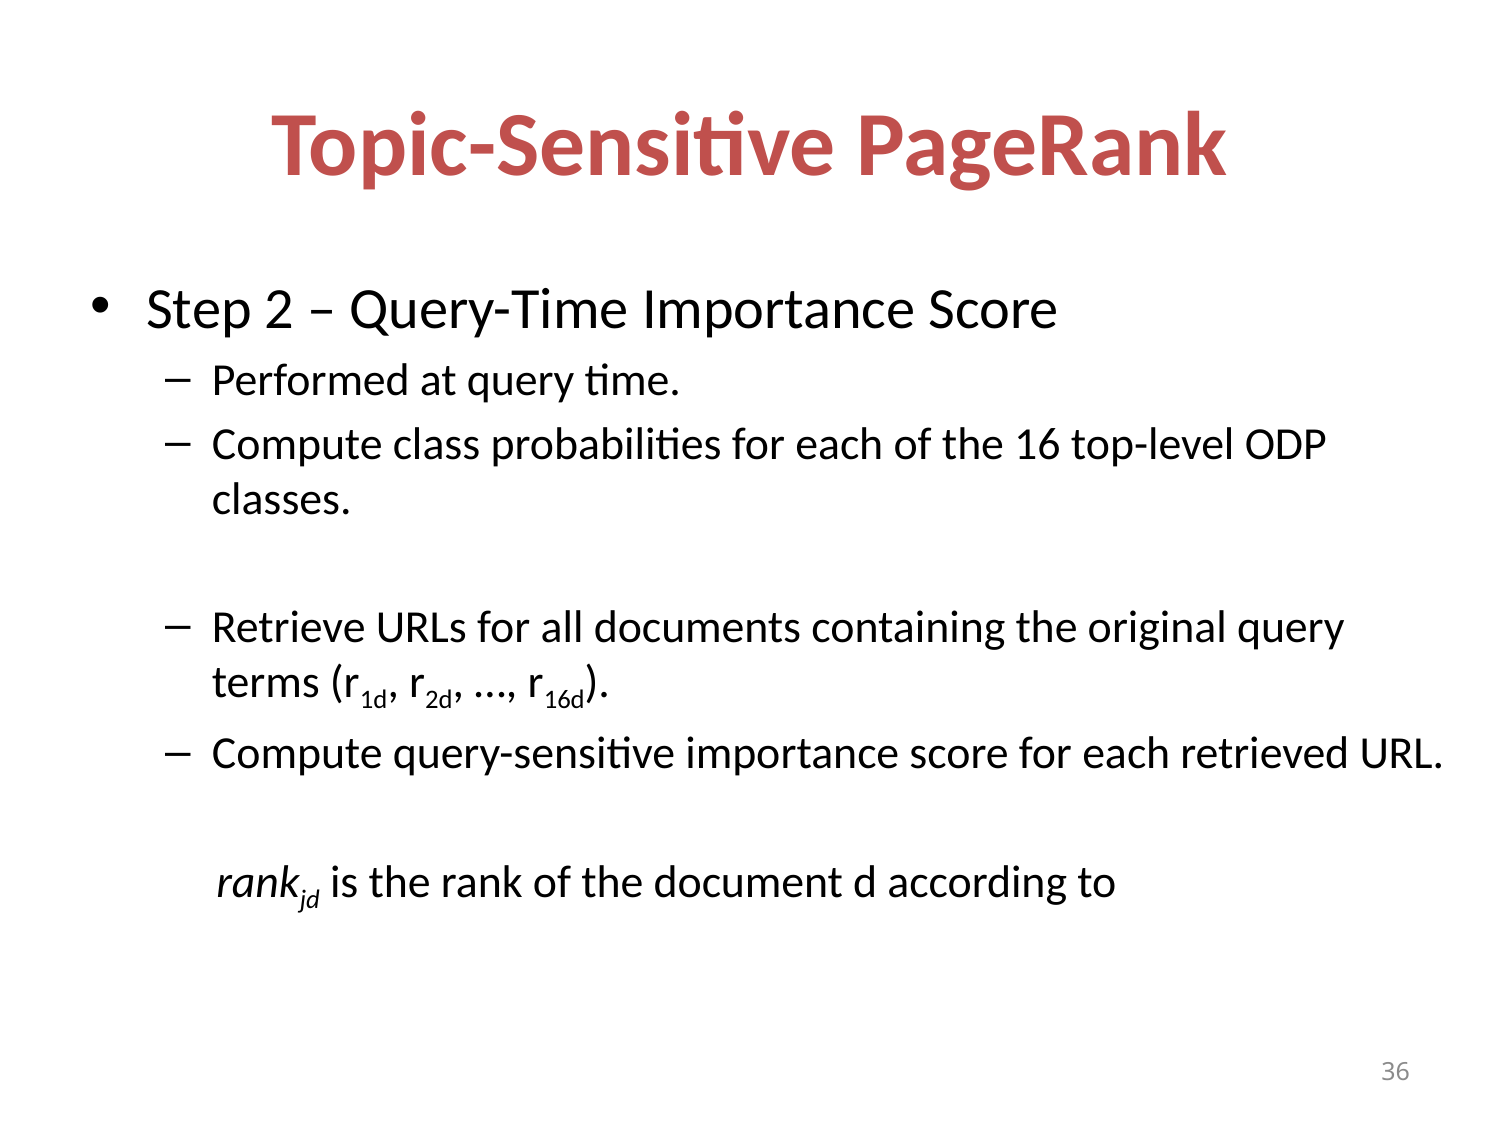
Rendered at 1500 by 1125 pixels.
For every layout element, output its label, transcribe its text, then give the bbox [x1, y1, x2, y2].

slide_number 36 [1074, 1042, 1425, 1103]
title Topic-Sensitive PageRank [75, 45, 1425, 233]
